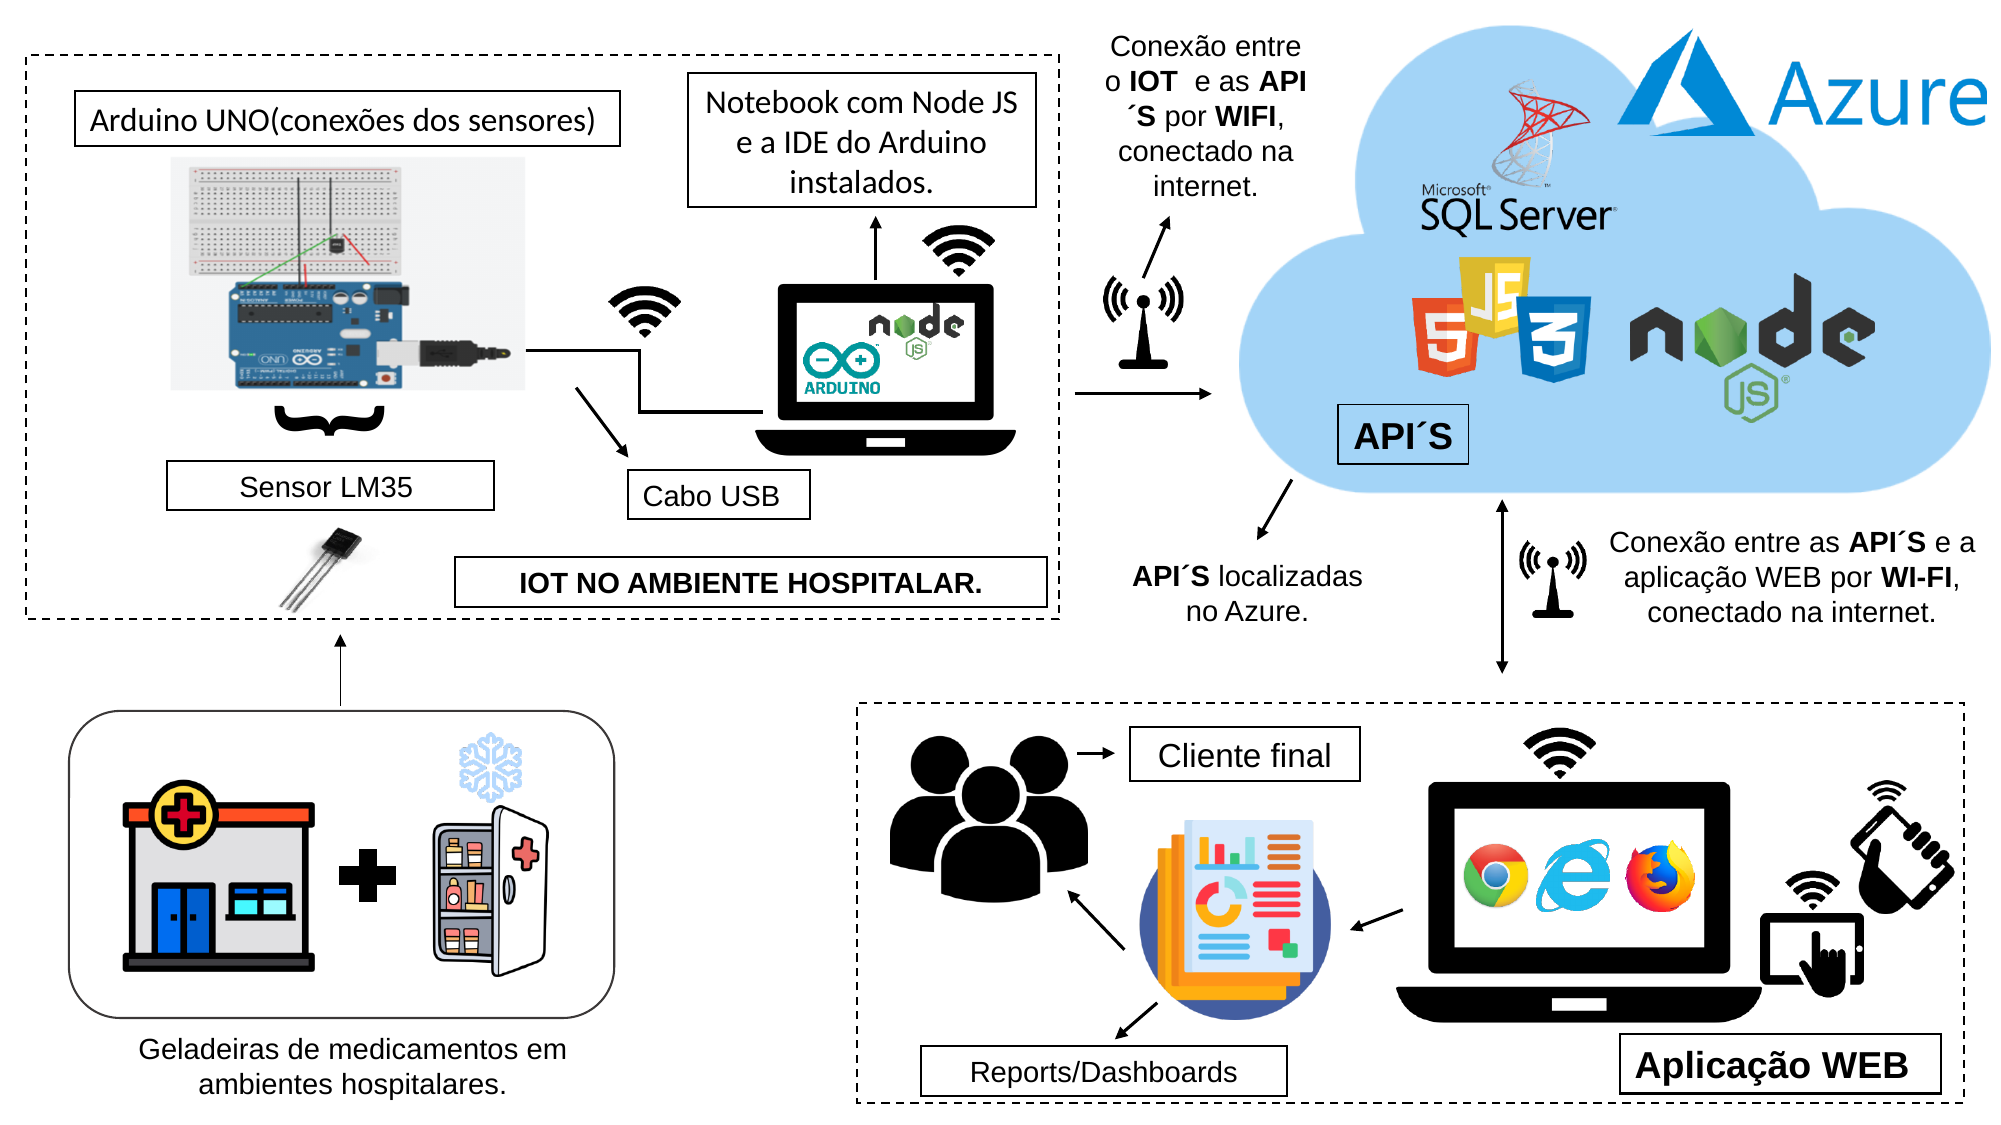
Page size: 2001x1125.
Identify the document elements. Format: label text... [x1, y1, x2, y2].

picture [608, 275, 681, 348]
text_box Reports/Dashboards [920, 1045, 1288, 1097]
text_box Conexão entre o IOT e as API´S por WIFI, conectado na internet. [1086, 19, 1239, 210]
picture [1135, 820, 1335, 1020]
text_box Arduino UNO(conexões dos sensores) [74, 90, 621, 147]
text_box Cabo USB [627, 469, 811, 520]
text_box API´S localizadas no Azure. [1099, 550, 1239, 635]
text_box Geladeiras de medicamentos em ambientes hospitalares. [77, 1023, 629, 1108]
picture [455, 732, 526, 803]
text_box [1257, 479, 1292, 541]
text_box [576, 387, 629, 458]
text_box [1067, 890, 1125, 950]
picture [404, 805, 576, 977]
text_box Sensor LM35 [166, 460, 495, 511]
text_box [856, 702, 1965, 1104]
picture [116, 773, 321, 978]
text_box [1114, 1002, 1158, 1040]
picture [252, 515, 385, 623]
picture [170, 156, 526, 391]
text_box Conexão entre as API´S e a aplicação WEB por WI-FI, conectado na internet. [1567, 516, 2000, 636]
text_box Notebook com Node JS e a IDE do Arduino instalados. [687, 72, 1037, 208]
picture [1096, 275, 1190, 369]
text_box IOT NO AMBIENTE HOSPITALAR. [454, 556, 1048, 608]
text_box Cliente final [1129, 726, 1361, 782]
picture [1396, 717, 1969, 1085]
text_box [1143, 215, 1170, 279]
picture [890, 720, 1088, 918]
picture [1239, 0, 1991, 635]
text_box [517, 350, 755, 412]
text_box [25, 54, 1060, 620]
text_box } [261, 391, 426, 455]
text_box [339, 849, 396, 902]
text_box Aplicação WEB [1619, 1033, 1942, 1095]
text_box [1349, 909, 1403, 931]
picture [755, 214, 1016, 500]
text_box [67, 709, 616, 1020]
